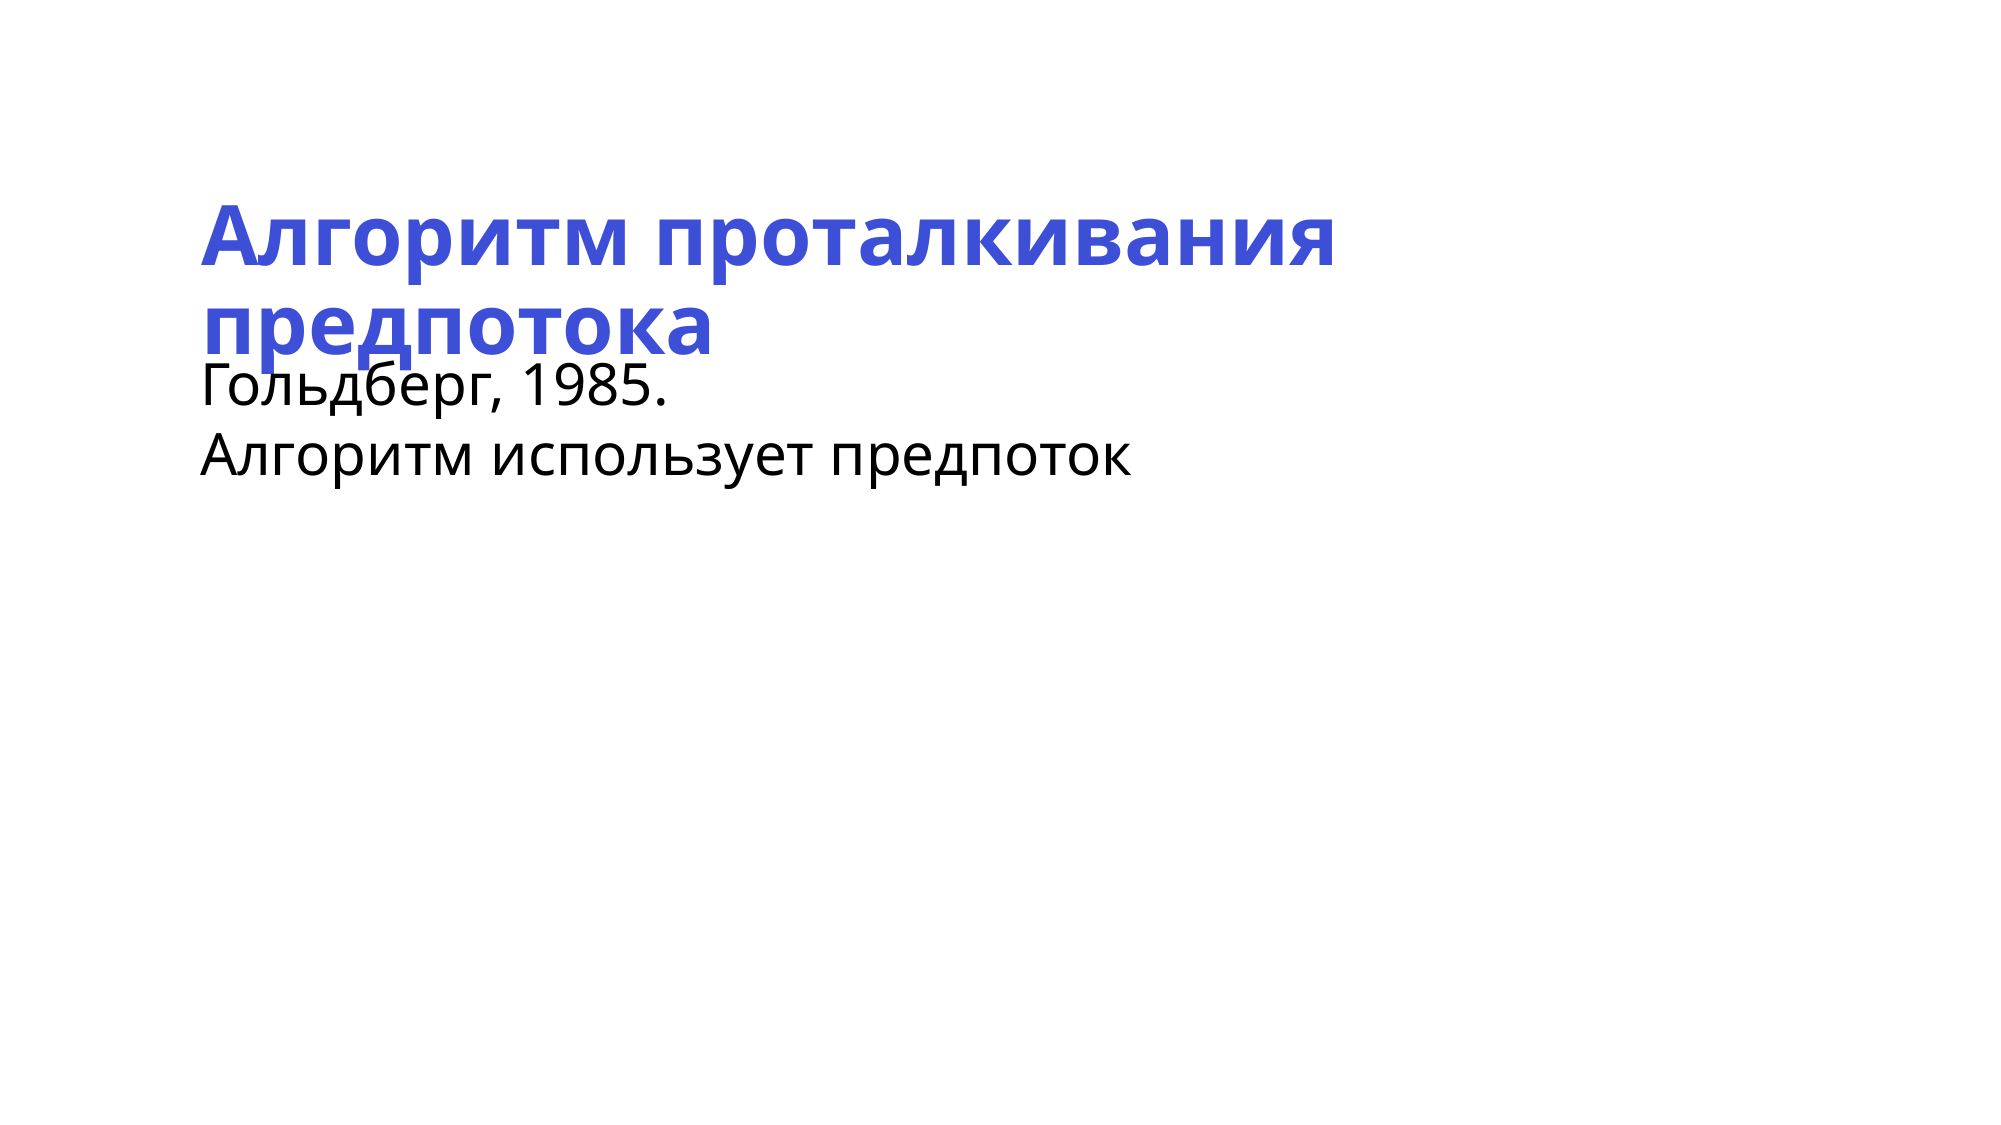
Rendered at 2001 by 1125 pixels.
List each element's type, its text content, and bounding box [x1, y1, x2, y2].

text_box Алгоритм проталкивания предпотока [186, 185, 1814, 306]
